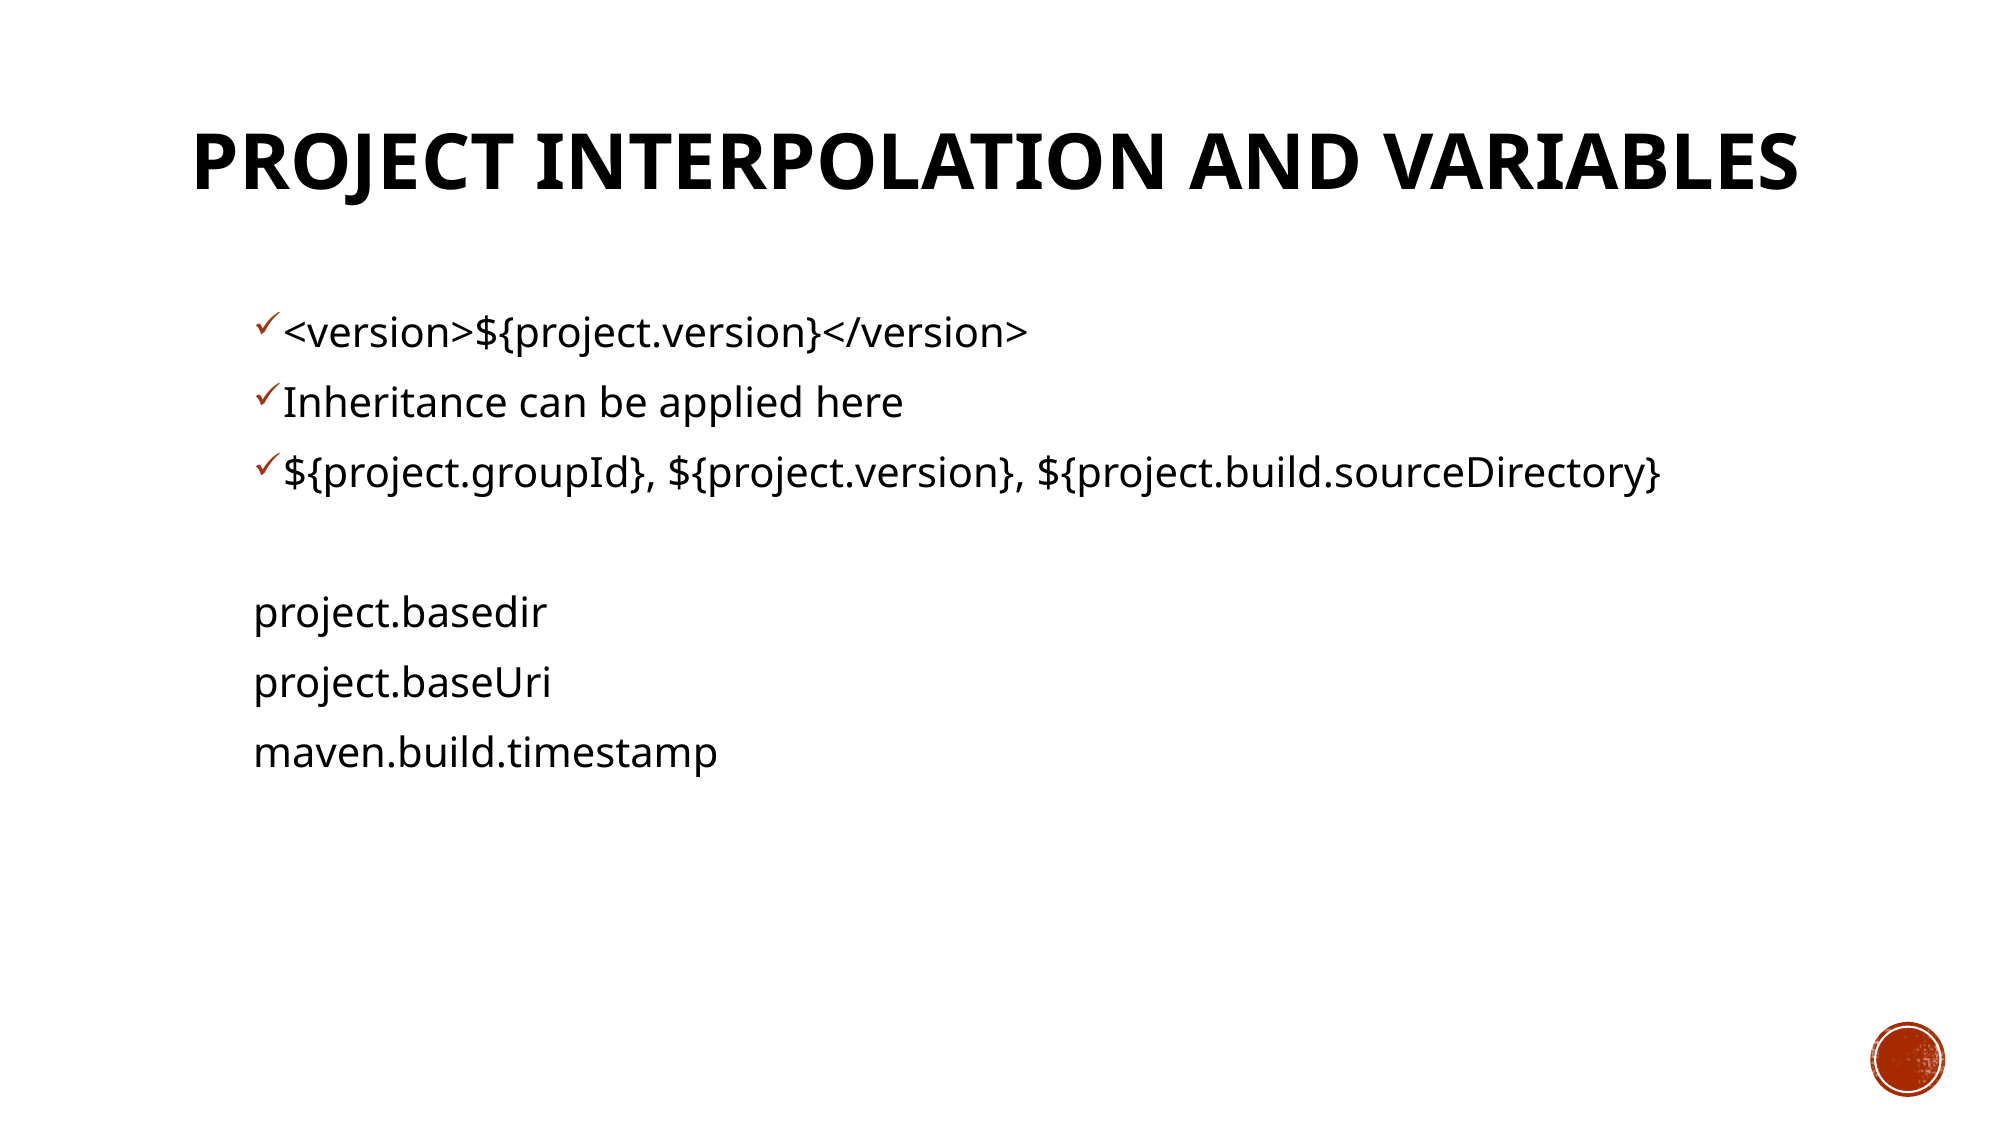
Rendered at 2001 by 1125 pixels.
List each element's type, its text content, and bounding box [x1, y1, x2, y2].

list <version>${project.version}</version> Inheritance can be applied here ${project.groupId}, ${project.version}, ${project.build.sourceDirectory} project.basedir project.baseUri maven.build.timestamp [238, 304, 1814, 871]
title Project Interpolation and Variables [175, 79, 1826, 344]
